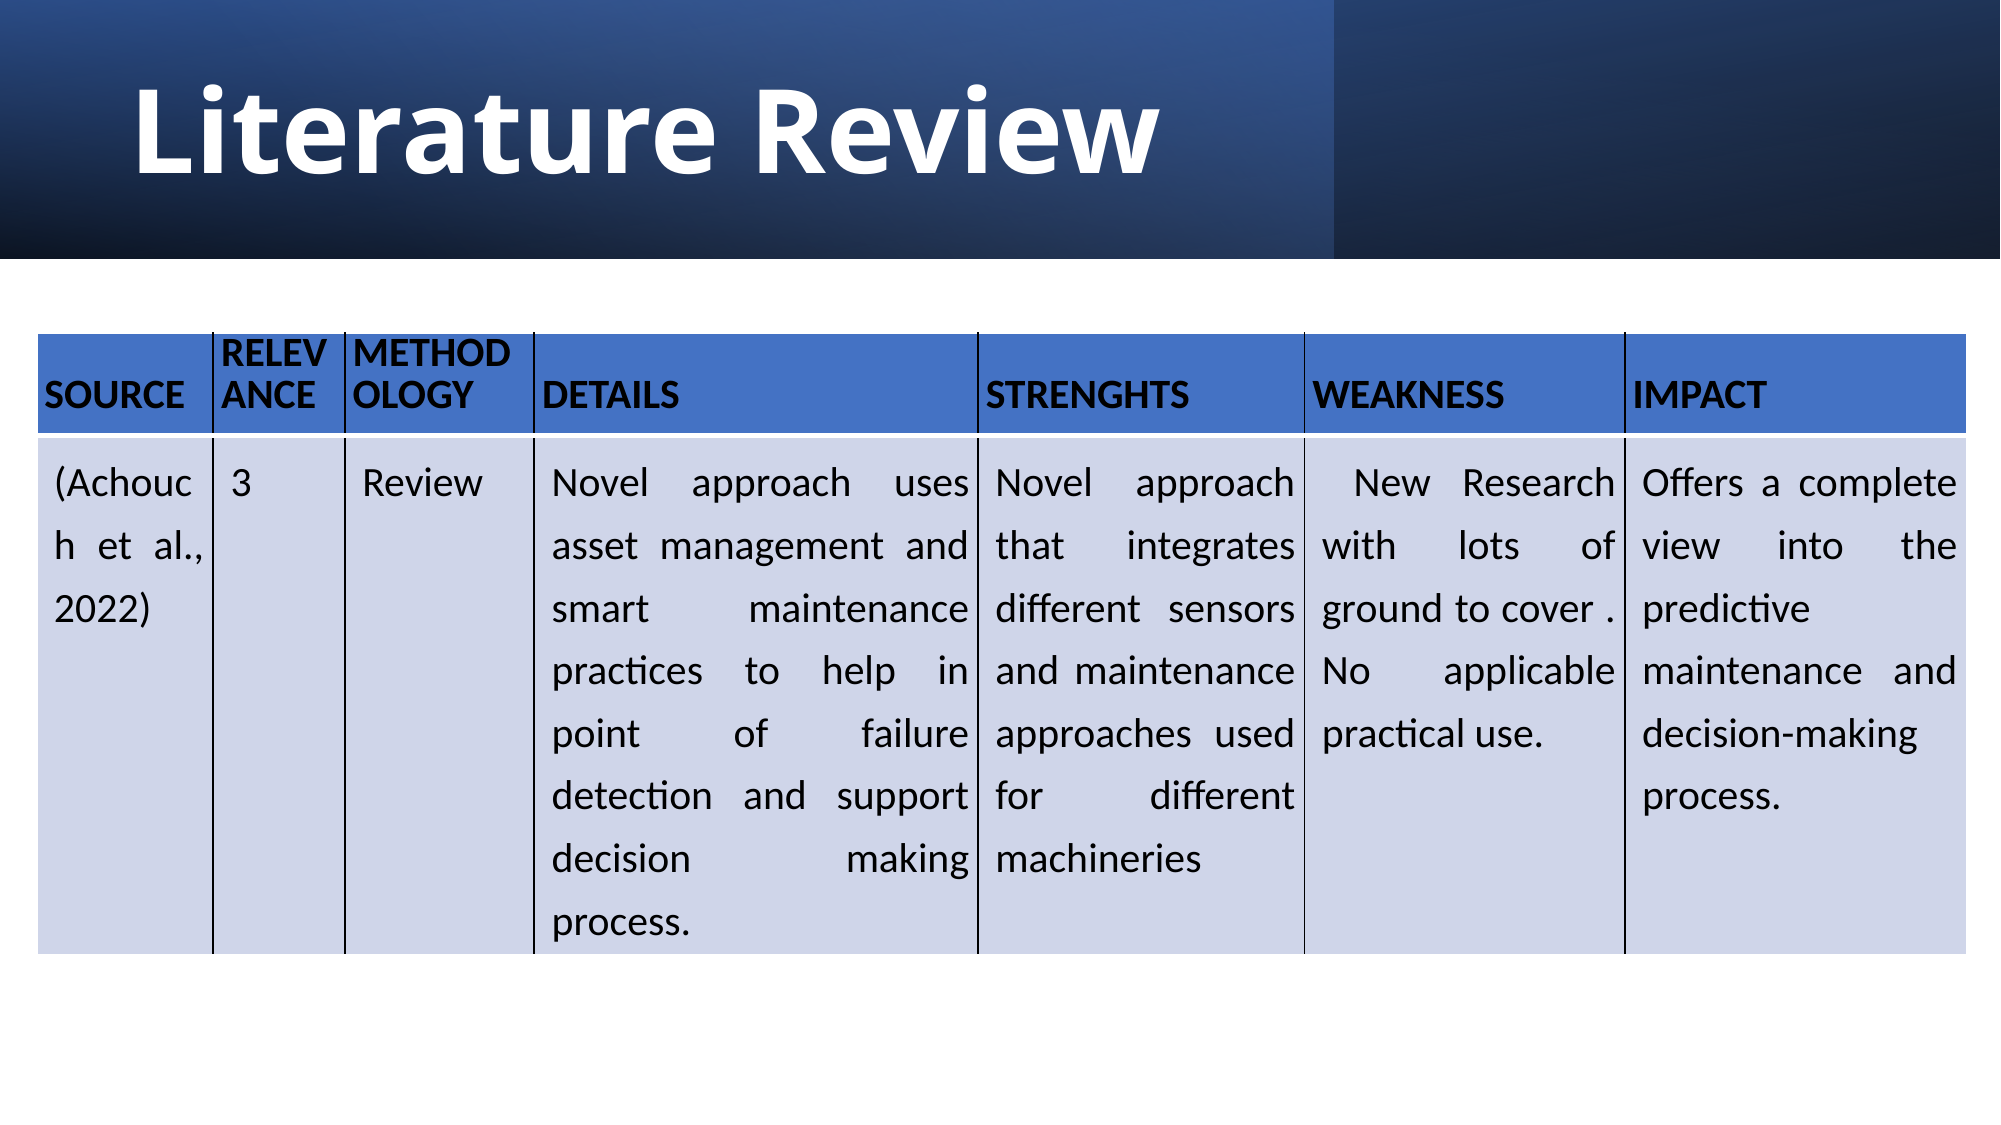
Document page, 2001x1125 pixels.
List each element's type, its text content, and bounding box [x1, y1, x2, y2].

title Literature Review [114, 40, 1274, 231]
table_cell New Research with lots of ground to cover . No applicable practical use. [1305, 438, 1624, 954]
table_header METHODOLOGY [346, 334, 533, 433]
table_cell Novel approach that integrates different sensors and maintenance approaches used for different machineries [979, 438, 1304, 954]
table_header WEAKNESS [1305, 334, 1624, 433]
table_header SOURCE [38, 334, 212, 433]
table_header DETAILS [535, 334, 977, 433]
table_header STRENGHTS [979, 334, 1304, 433]
table_header IMPACT [1626, 334, 1966, 433]
table_cell Review [346, 438, 533, 954]
text_box [0, 0, 2000, 259]
table_cell Offers a complete view into the predictive maintenance and decision-making process. [1626, 438, 1966, 954]
table_cell Novel approach uses asset management and smart maintenance practices to help in point of failure detection and support decision making process. [535, 438, 977, 954]
table_cell 3 [214, 438, 344, 954]
table_cell (Achouch et al., 2022) [38, 438, 212, 954]
text_box [0, 260, 2000, 1125]
table_header RELEVANCE [214, 334, 344, 433]
